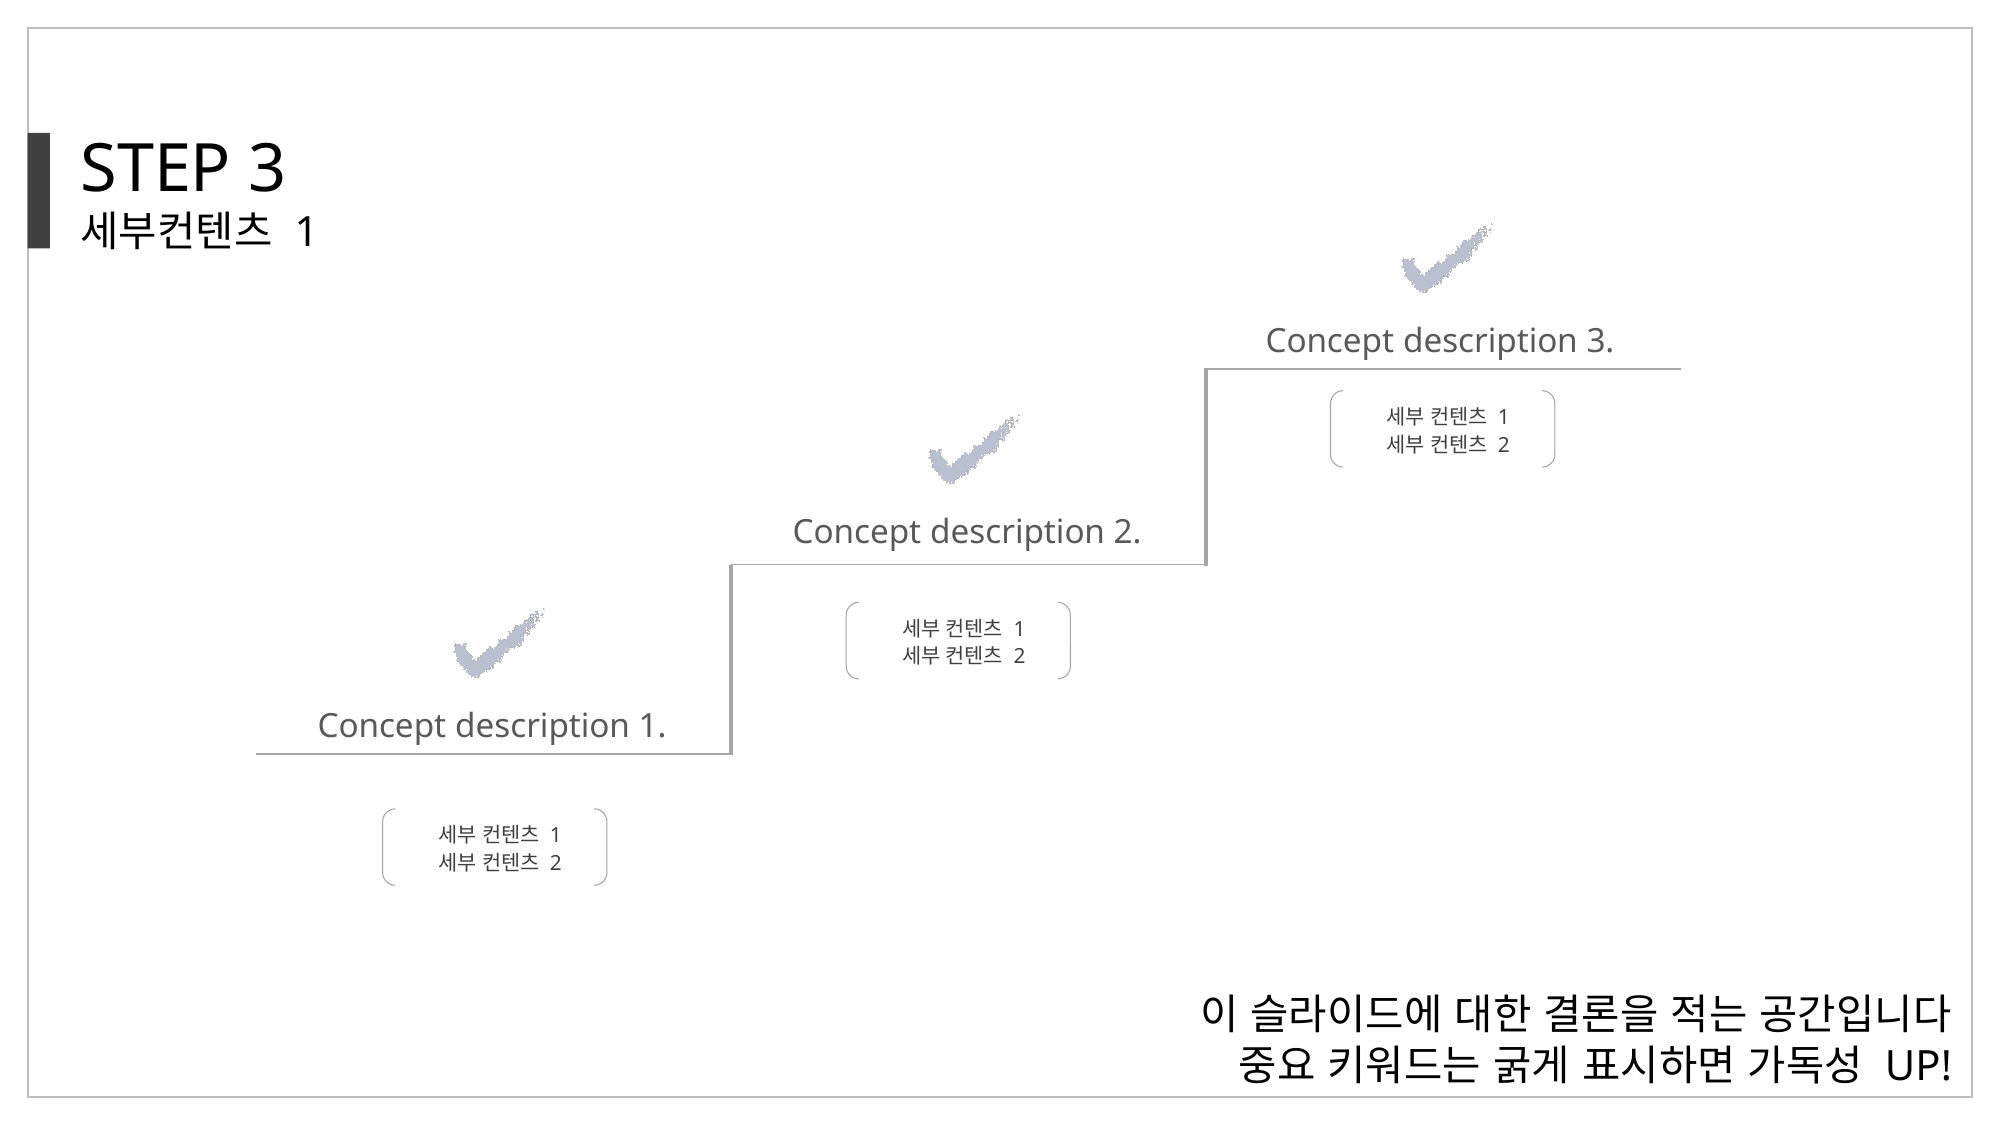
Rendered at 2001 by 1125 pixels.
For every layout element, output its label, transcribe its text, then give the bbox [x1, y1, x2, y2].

text_box 이 슬라이드에 대한 결론을 적는 공간입니다 중요 키워드는 굵게 표시하면 가독성 UP! [1169, 981, 1967, 1096]
text_box [27, 27, 1973, 1098]
text_box [27, 132, 51, 249]
text_box STEP 3 세부컨텐츠 1 [65, 117, 863, 263]
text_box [171, 217, 1767, 886]
